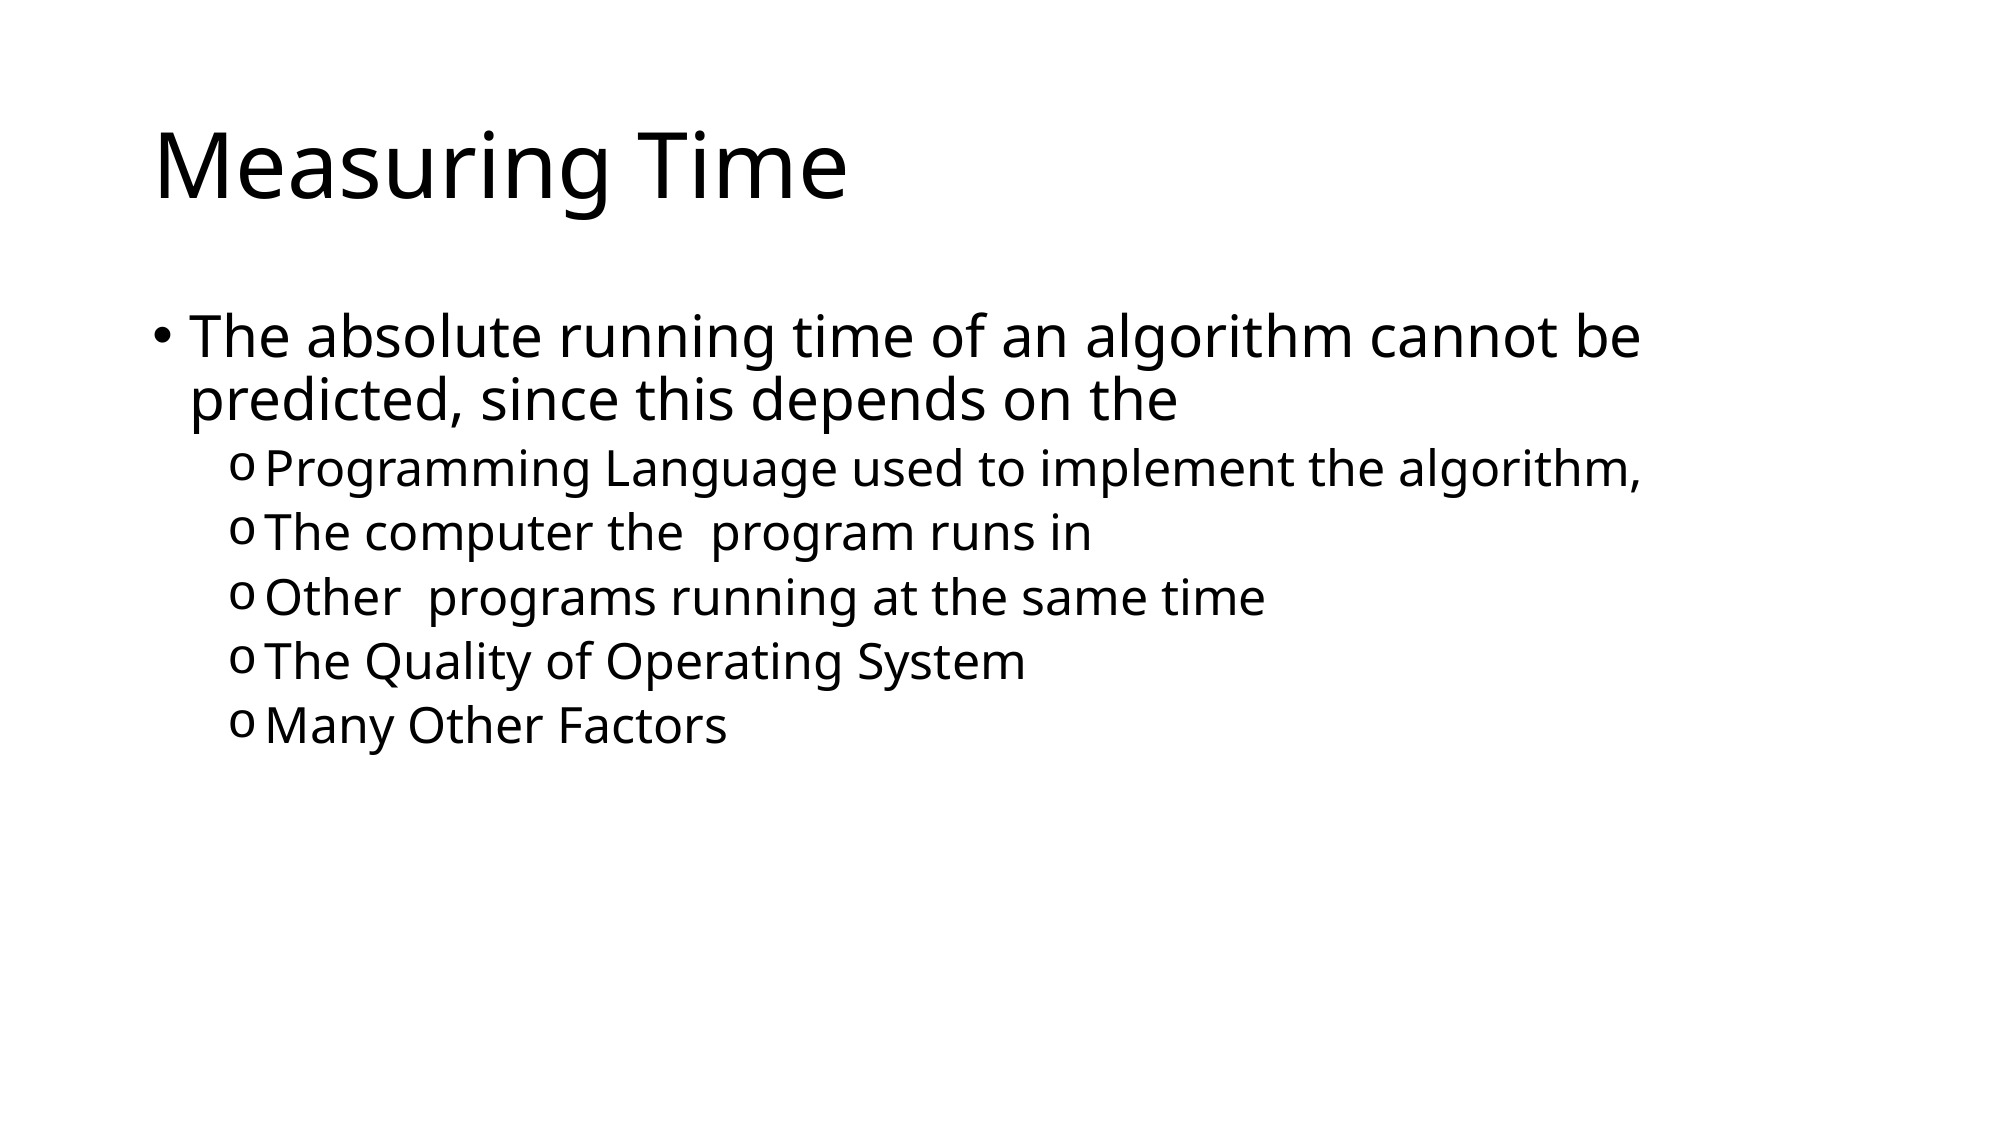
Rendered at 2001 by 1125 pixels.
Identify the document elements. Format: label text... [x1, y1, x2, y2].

list The absolute running time of an algorithm cannot be predicted, since this depends on the Programming Language used to implement the algorithm, The computer the program runs in Other programs running at the same time The Quality of Operating System Many Other Factors [137, 299, 1863, 1014]
title Measuring Time [137, 59, 1863, 278]
